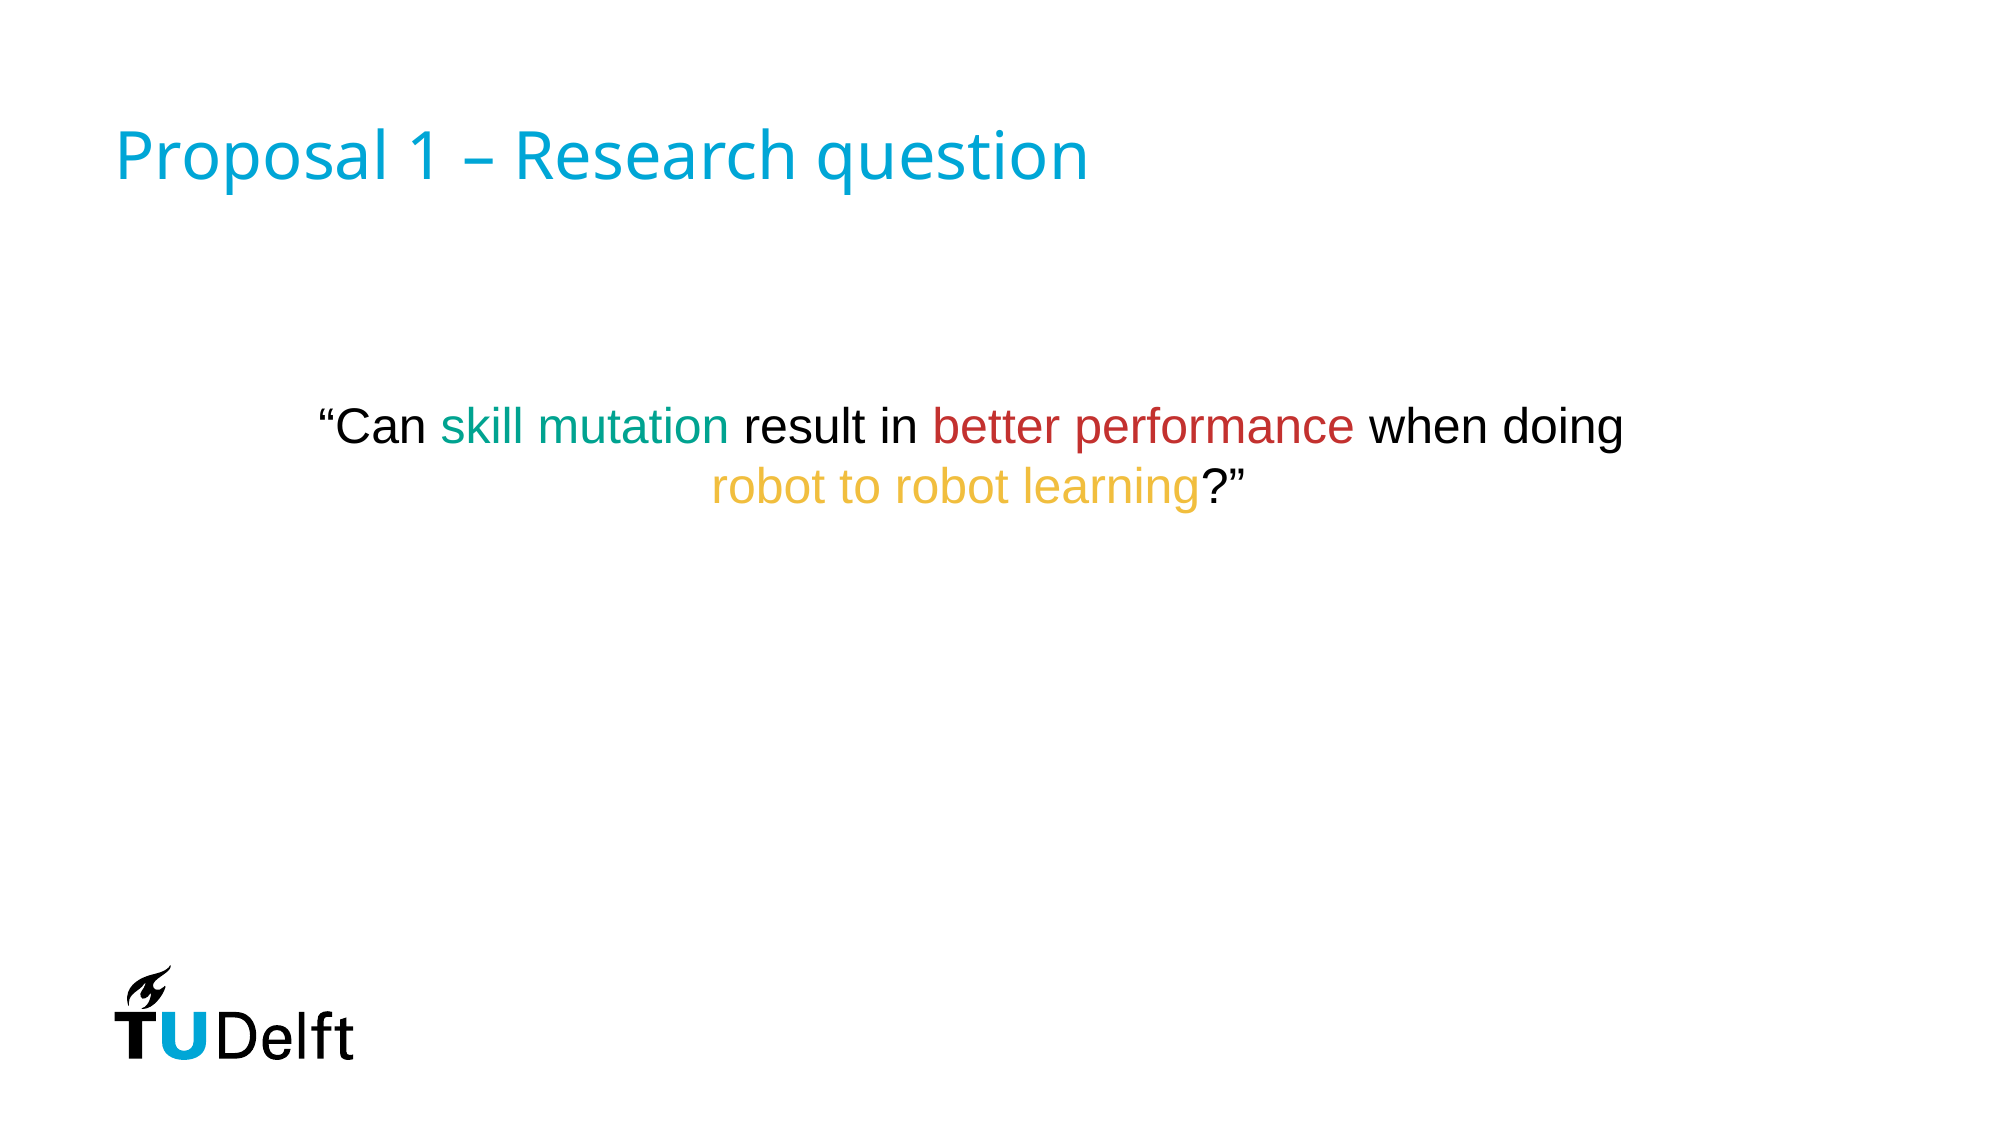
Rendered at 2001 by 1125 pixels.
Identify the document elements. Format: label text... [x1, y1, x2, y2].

text_box “Can skill mutation result in better performance when doing robot to robot learning?” [156, 385, 1800, 521]
title Proposal 1 – Research question [114, 121, 1883, 203]
